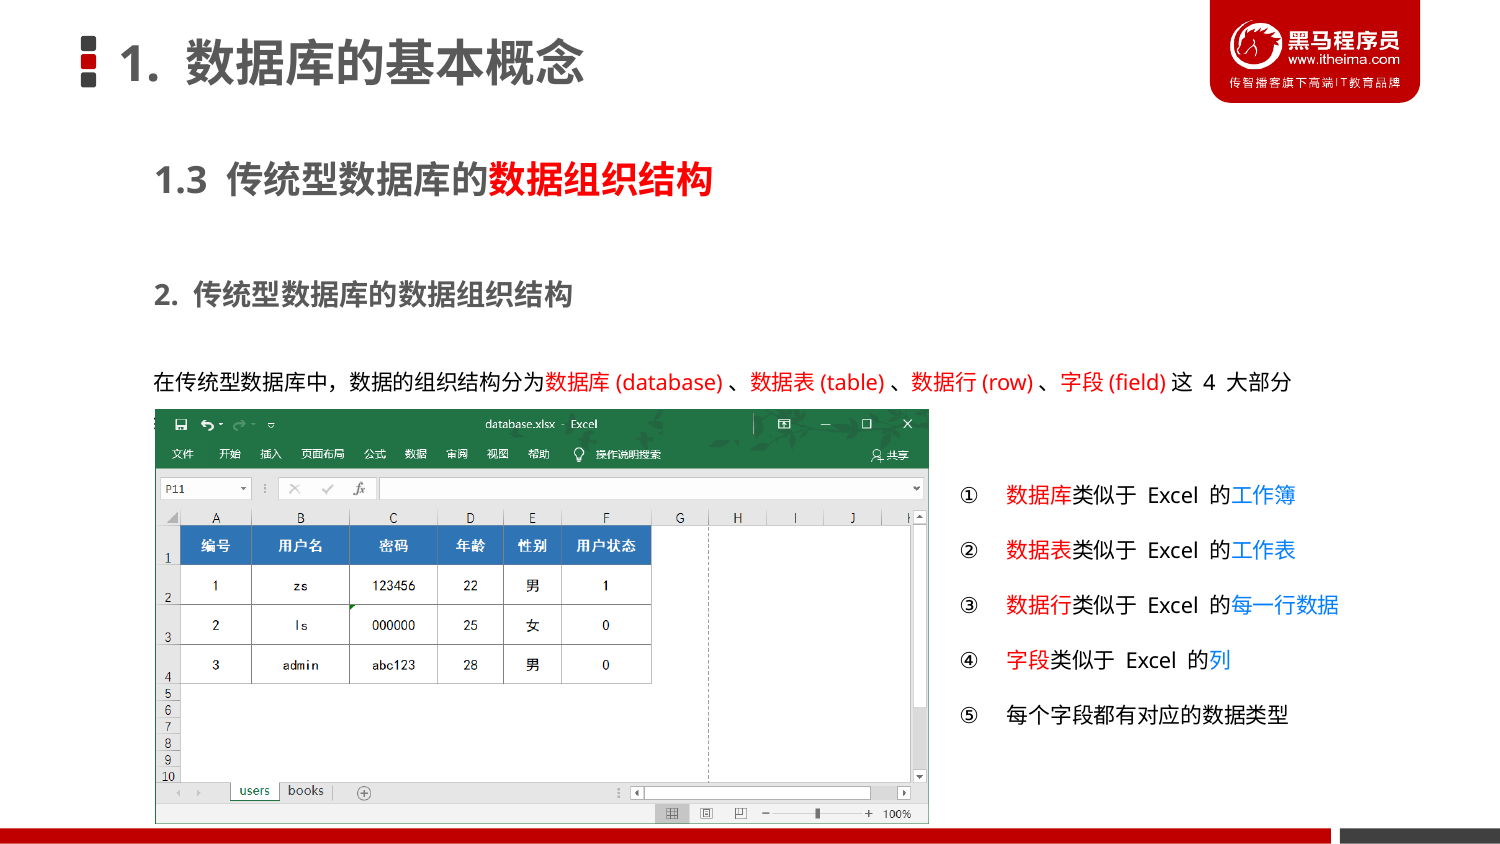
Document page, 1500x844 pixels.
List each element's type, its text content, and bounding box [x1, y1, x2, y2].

list 1.3 传统型数据库的数据组织结构 [139, 153, 1209, 243]
picture [1211, 11, 1419, 97]
text_box 2. 传统型数据库的数据组织结构 [139, 273, 1204, 320]
picture [155, 409, 929, 824]
title 1. 数据库的基本概念 [103, 0, 1209, 130]
text_box 数据库类似于 Excel 的工作簿 数据表类似于 Excel 的工作表 数据行类似于 Excel 的每一行数据 字段类似于 Excel 的列 每个字段都有对应的数据类型 [944, 460, 1370, 751]
list 在传统型数据库中，数据的组织结构分为数据库(database)、数据表(table)、数据行(row)、字段(field)这 4 大部分组成。 [139, 348, 1319, 410]
